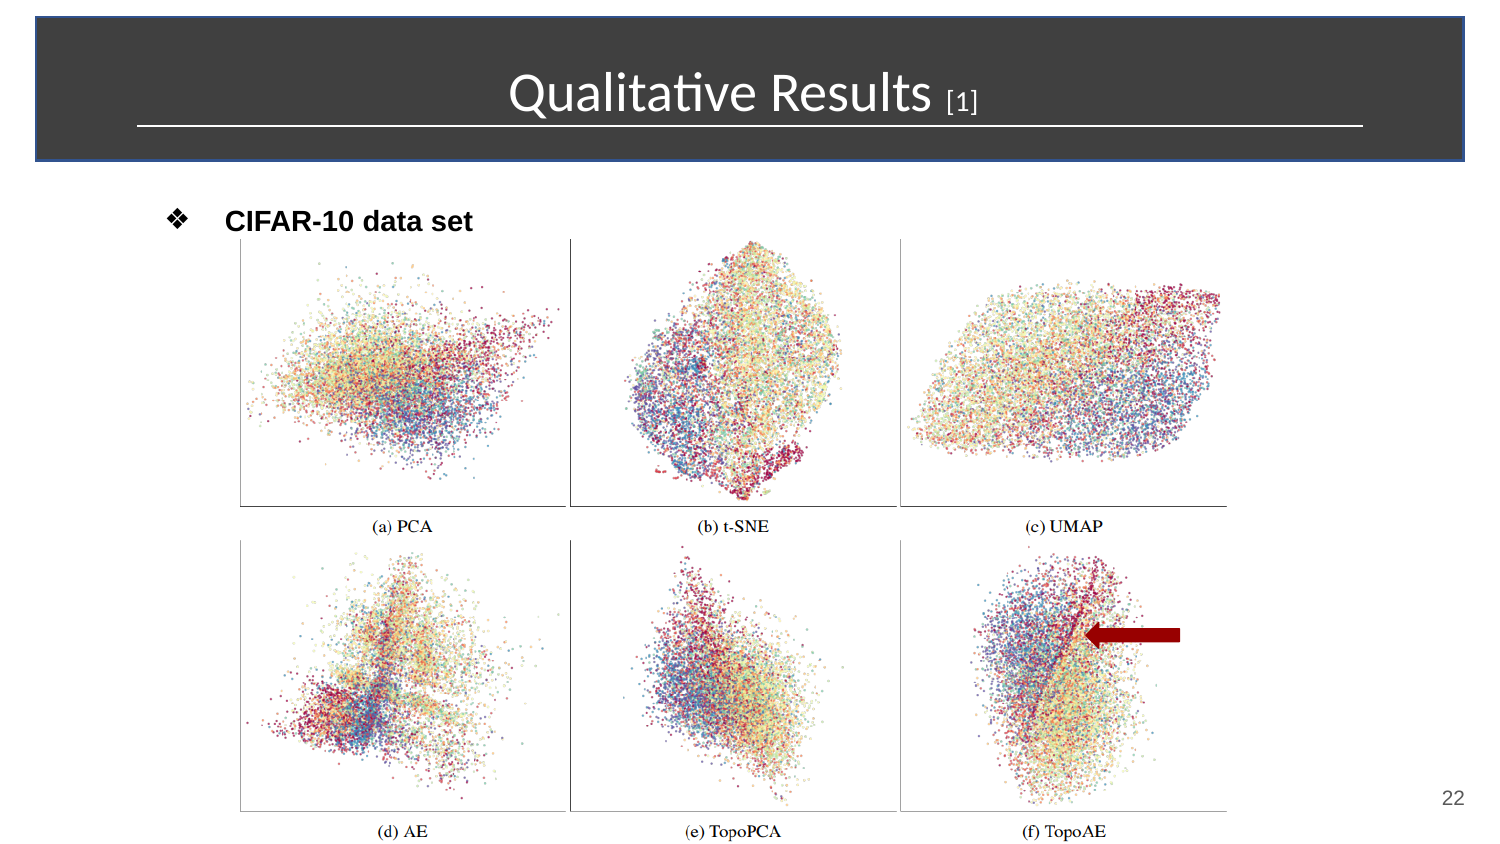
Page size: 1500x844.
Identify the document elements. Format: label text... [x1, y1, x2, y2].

text_box CIFAR-10 data set [126, 186, 647, 252]
text_box Qualitative Results [1] [36, 16, 1464, 161]
slide_number ‹#› [1389, 764, 1480, 830]
picture [219, 239, 1263, 844]
